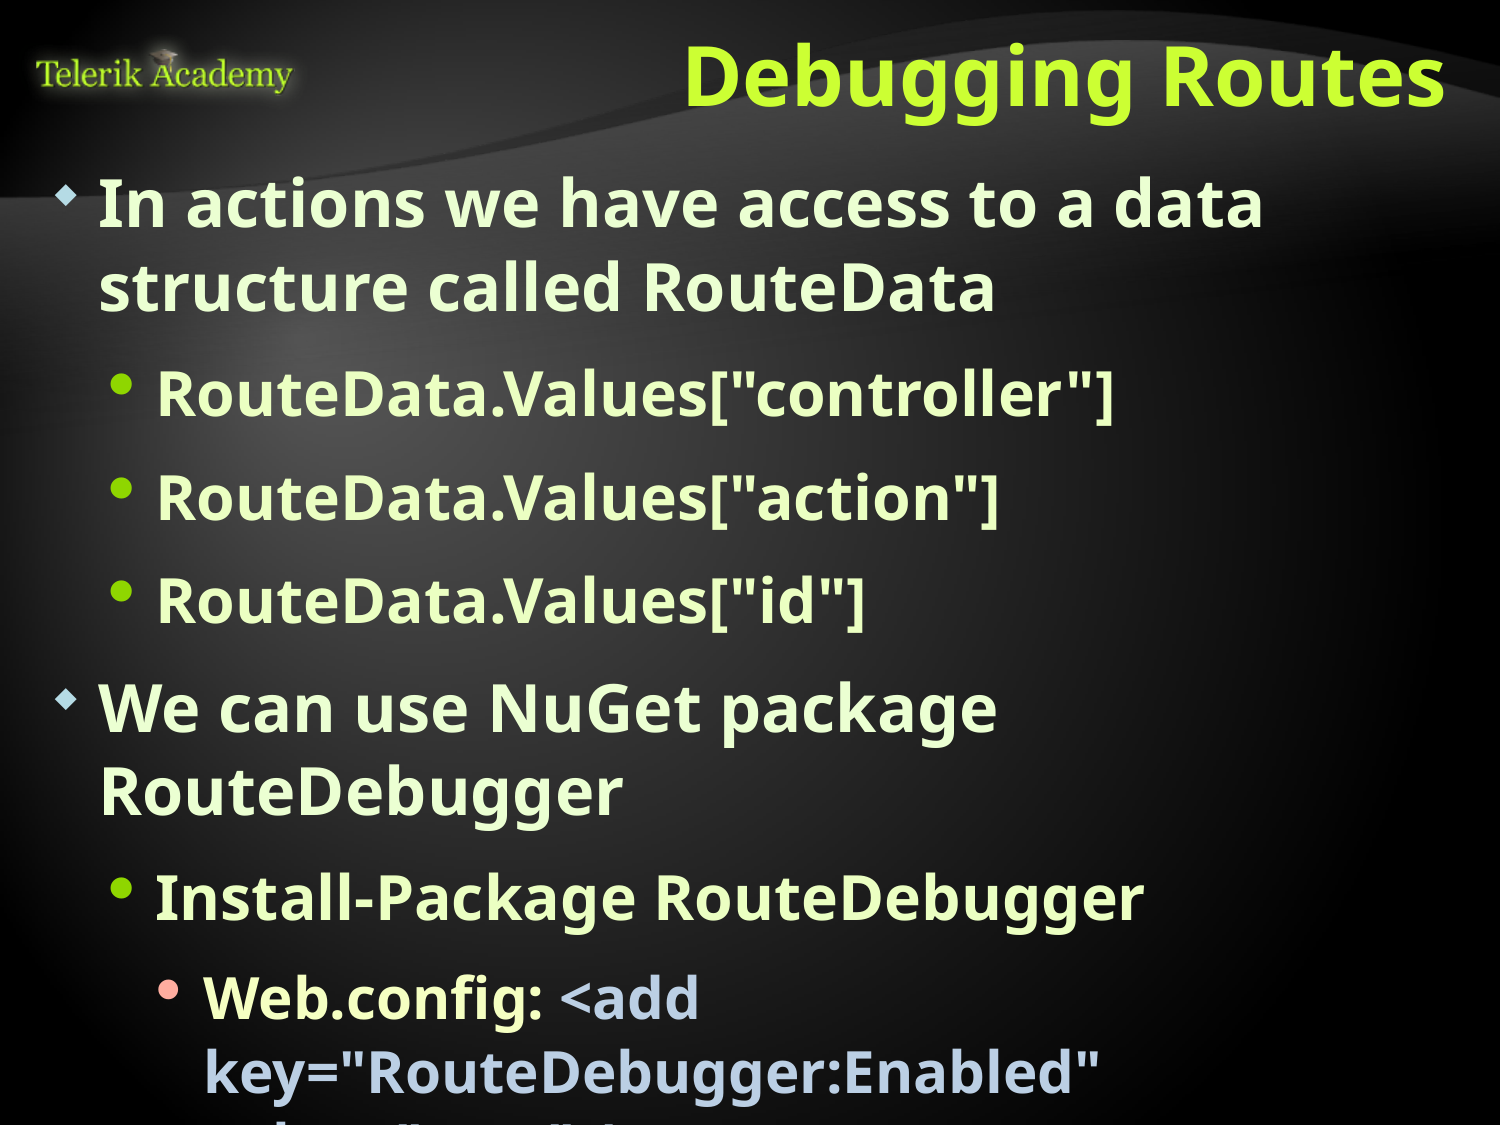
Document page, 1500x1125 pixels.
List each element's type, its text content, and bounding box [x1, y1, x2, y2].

title Debugging Routes [300, 12, 1463, 149]
picture [0, 0, 1500, 1125]
list In actions we have access to a data structure called RouteData RouteData.Values["controller"] RouteData.Values["action"] RouteData.Values["id"] We can use NuGet package RouteDebugger Install-Package RouteDebugger Web.config: <add key="RouteDebugger:Enabled" value="true" /> [37, 149, 1463, 1100]
